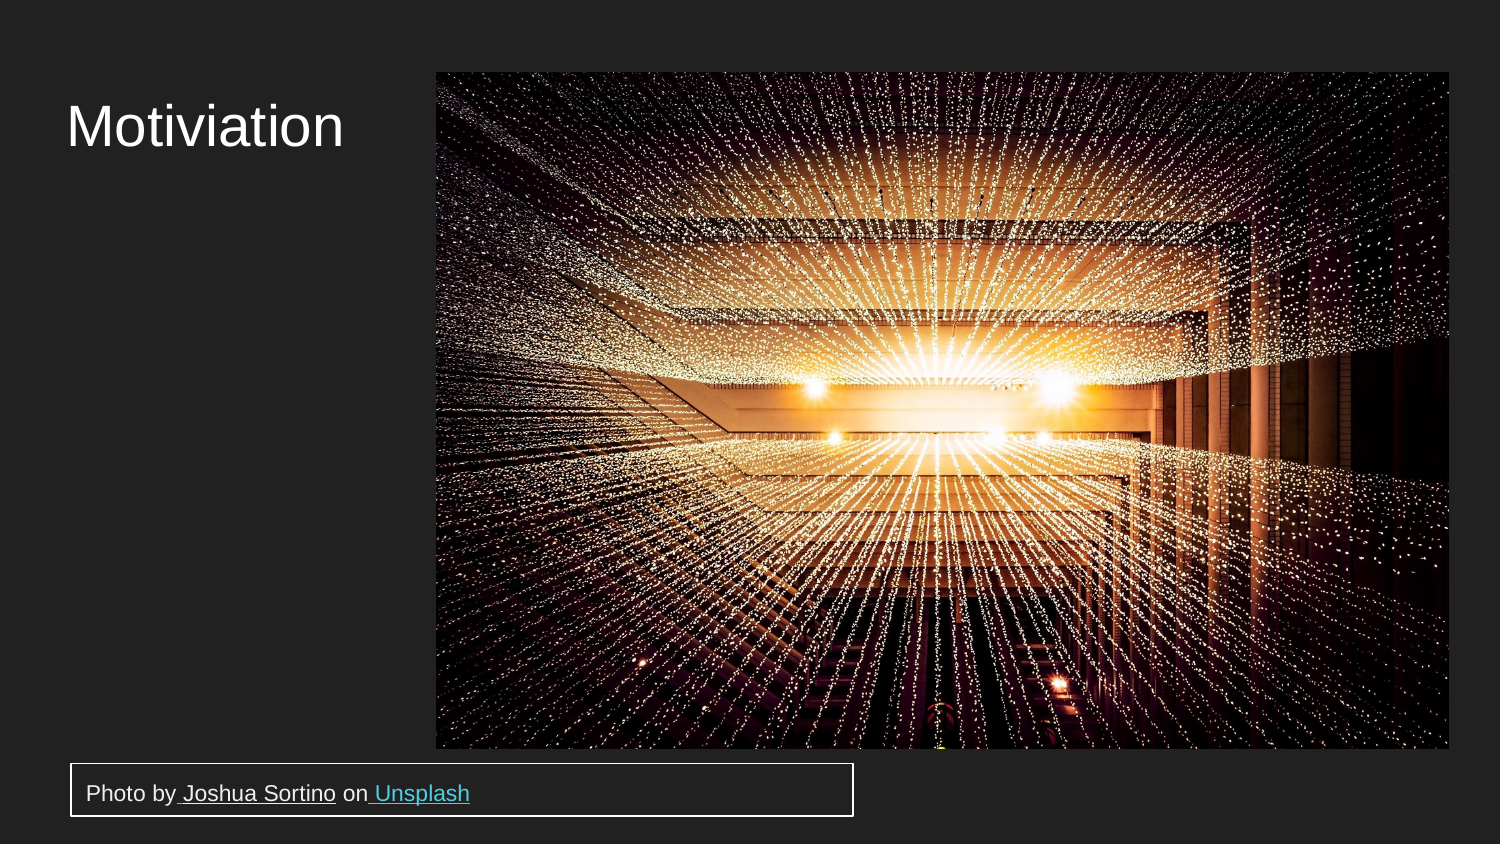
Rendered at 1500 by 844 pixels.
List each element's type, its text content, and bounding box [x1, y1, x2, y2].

title Motiviation [51, 72, 435, 167]
text_box Photo by Joshua Sortino on Unsplash [70, 763, 853, 817]
picture [436, 72, 1450, 750]
